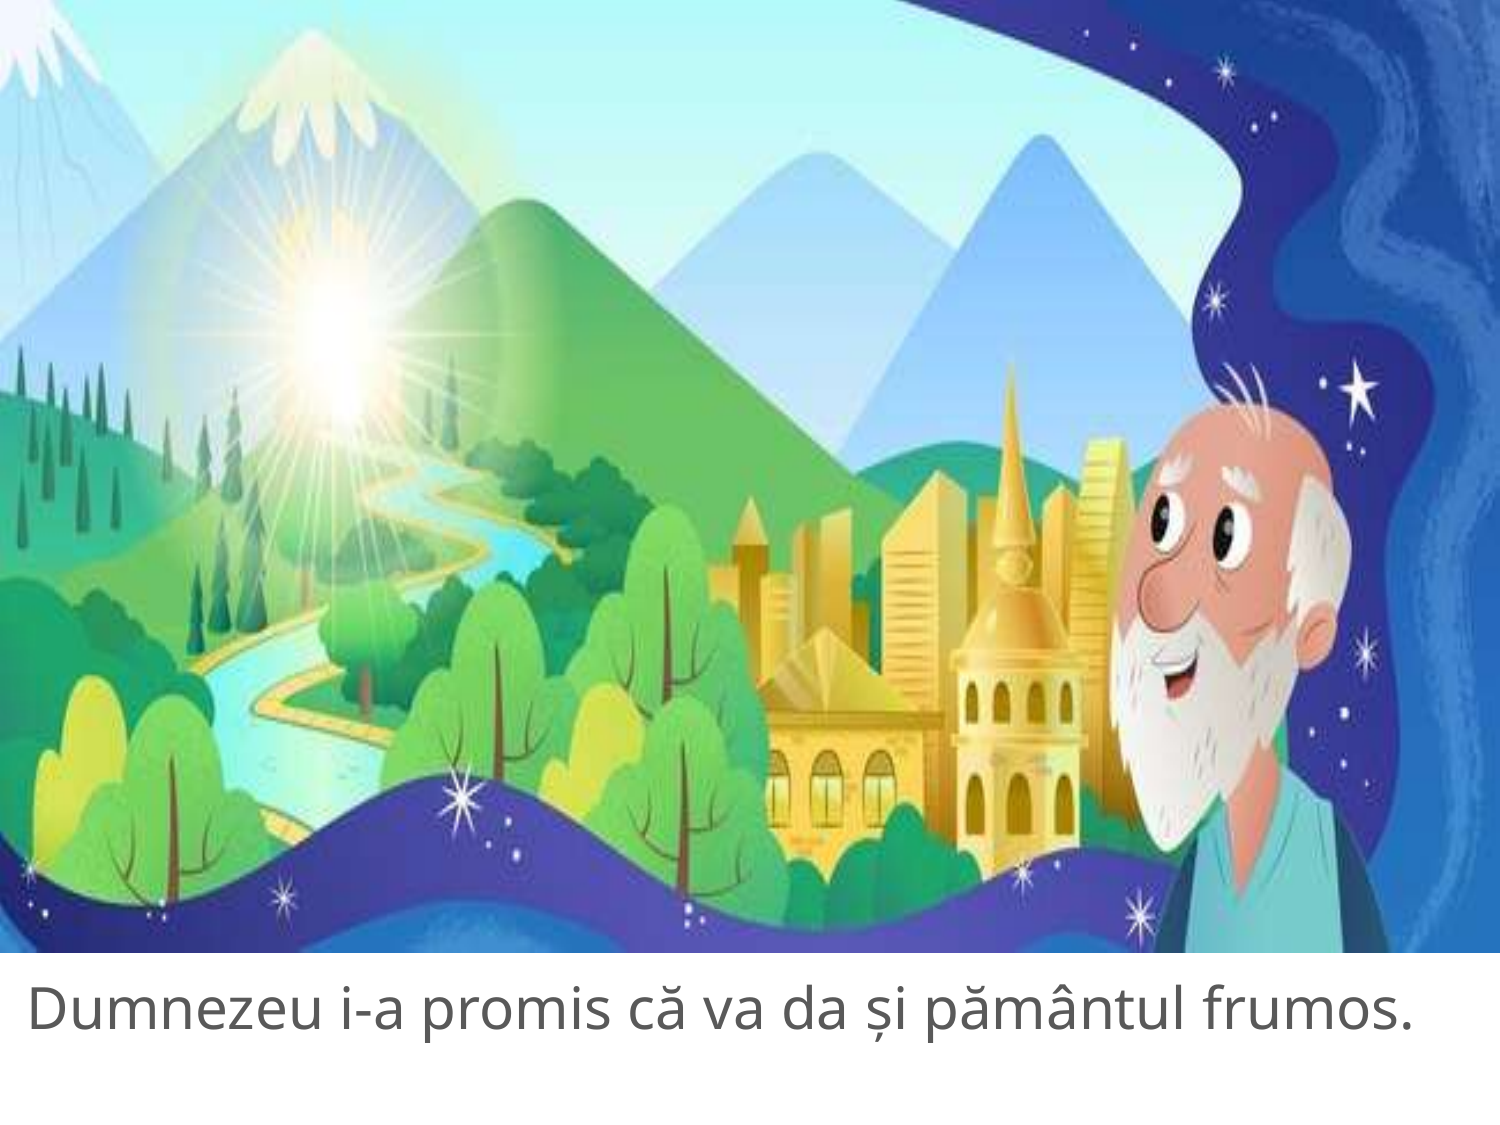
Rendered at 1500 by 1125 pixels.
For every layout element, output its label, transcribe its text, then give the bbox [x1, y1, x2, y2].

picture [0, 0, 1500, 953]
text_box Dumnezeu i-a promis că va da și pământul frumos. [11, 964, 1498, 1049]
